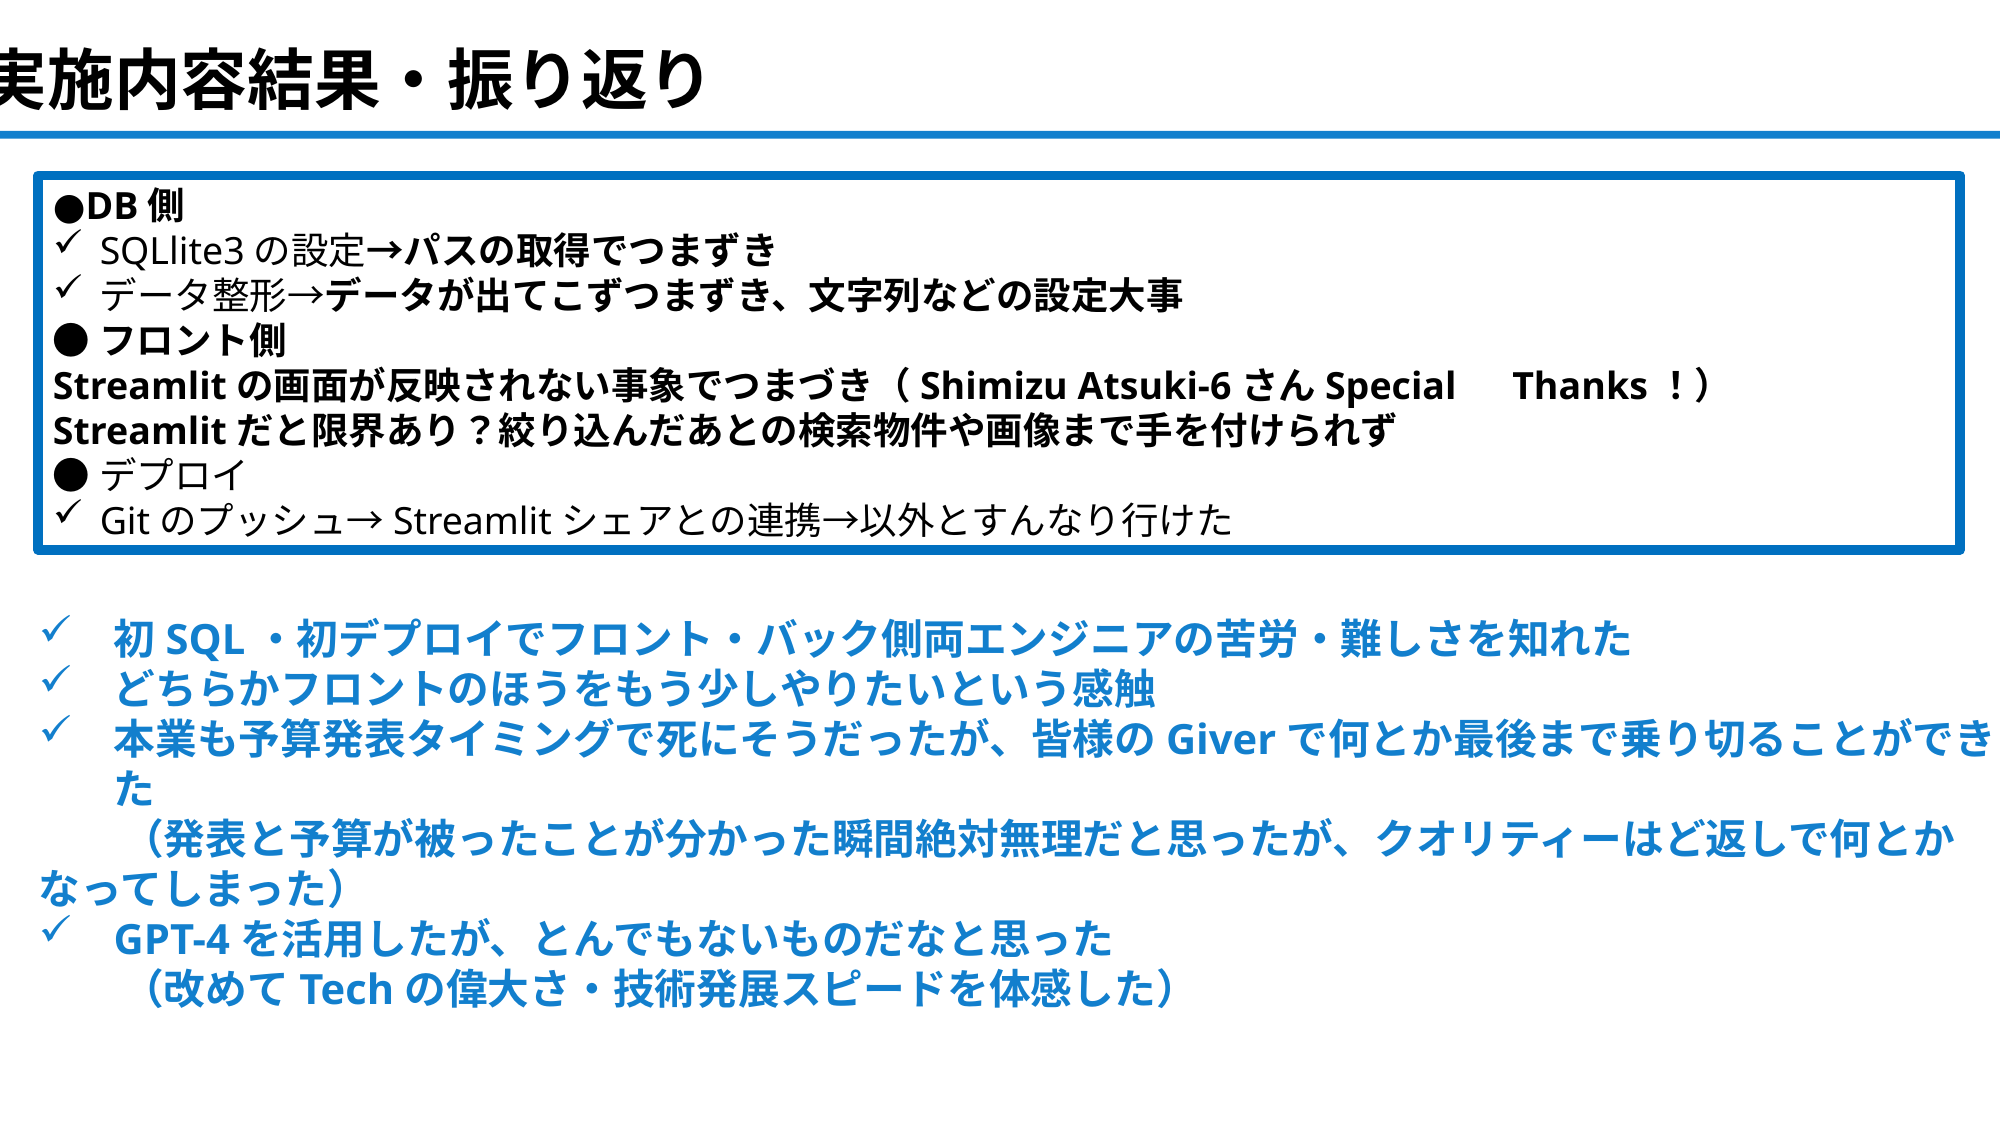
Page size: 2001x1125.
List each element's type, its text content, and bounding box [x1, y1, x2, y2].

text_box 初SQL・初デプロイでフロント・バック側両エンジニアの苦労・難しさを知れた どちらかフロントのほうをもう少しやりたいという感触 本業も予算発表タイミングで死にそうだったが、皆様のGiverで何とか最後まで乗り切ることができた （発表と予算が被ったことが分かった瞬間絶対無理だと思ったが、クオリティーはど返しで何とかなってしまった） GPT-4を活用したが、とんでもないものだなと思った （改めてTechの偉大さ・技術発展スピードを体感した） [23, 562, 2000, 1064]
text_box [0, 130, 2000, 140]
text_box ●DB側 SQLlite3の設定→パスの取得でつまずき データ整形→データが出てこずつまずき、文字列などの設定大事 ●フロント側 Streamlitの画面が反映されない事象でつまづき（Shimizu Atsuki-6さんSpecial Thanks！） Streamlitだと限界あり？絞り込んだあとの検索物件や画像まで手を付けられず ●デプロイ Gitのプッシュ→Streamlitシェアとの連携→以外とすんなり行けた [38, 175, 1961, 550]
text_box 実施内容結果・振り返り [0, 30, 730, 126]
